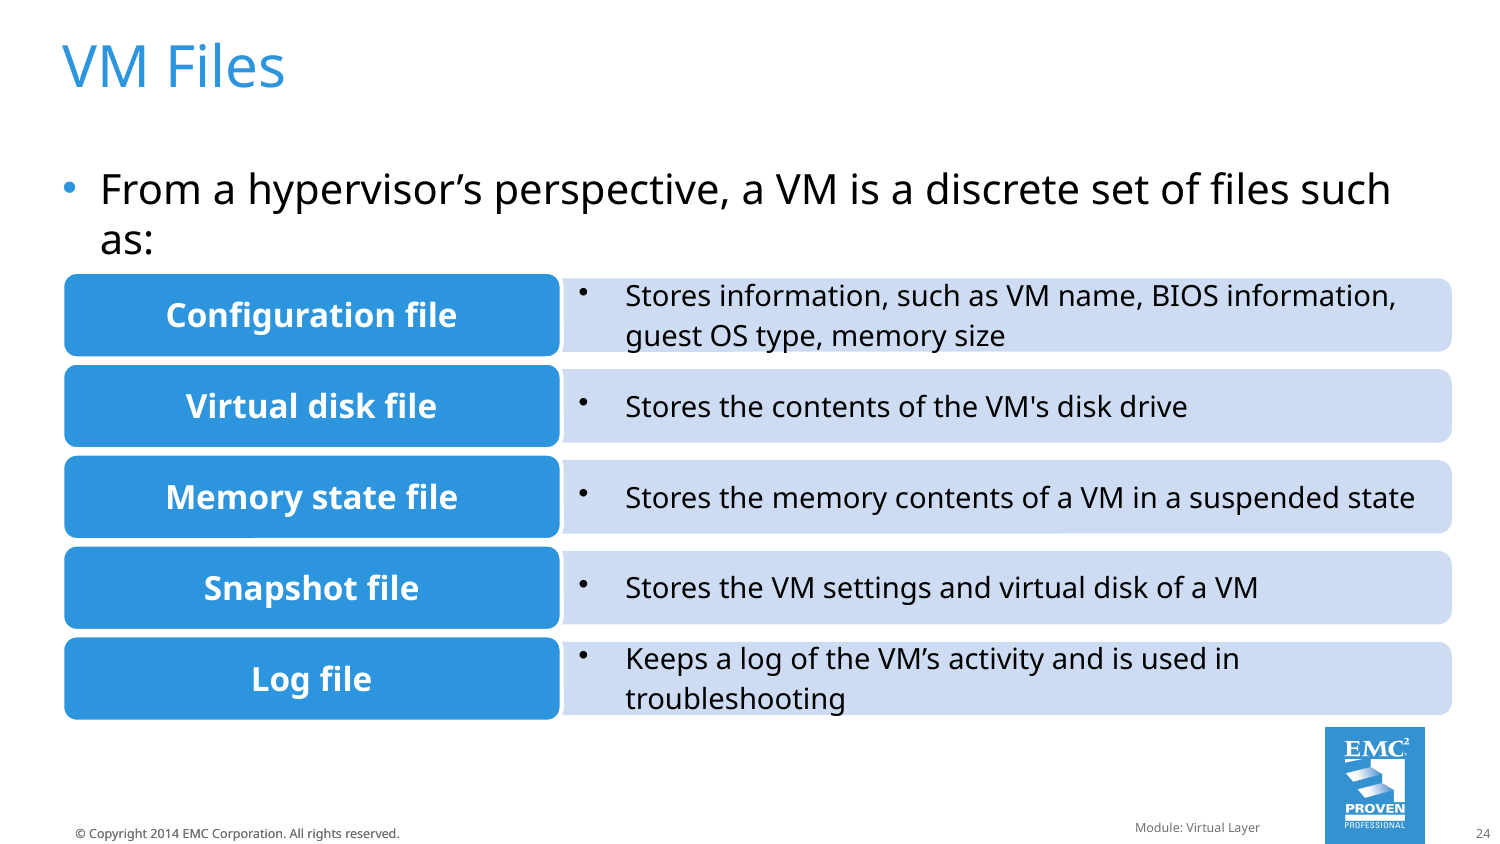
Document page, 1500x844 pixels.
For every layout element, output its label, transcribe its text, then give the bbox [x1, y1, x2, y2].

footer Module: Virtual Layer [425, 812, 1275, 835]
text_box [61, 271, 1450, 723]
title VM Files [62, 37, 1450, 113]
list From a hypervisor’s perspective, a VM is a discrete set of files such as: [62, 162, 1450, 271]
picture [1325, 727, 1425, 844]
